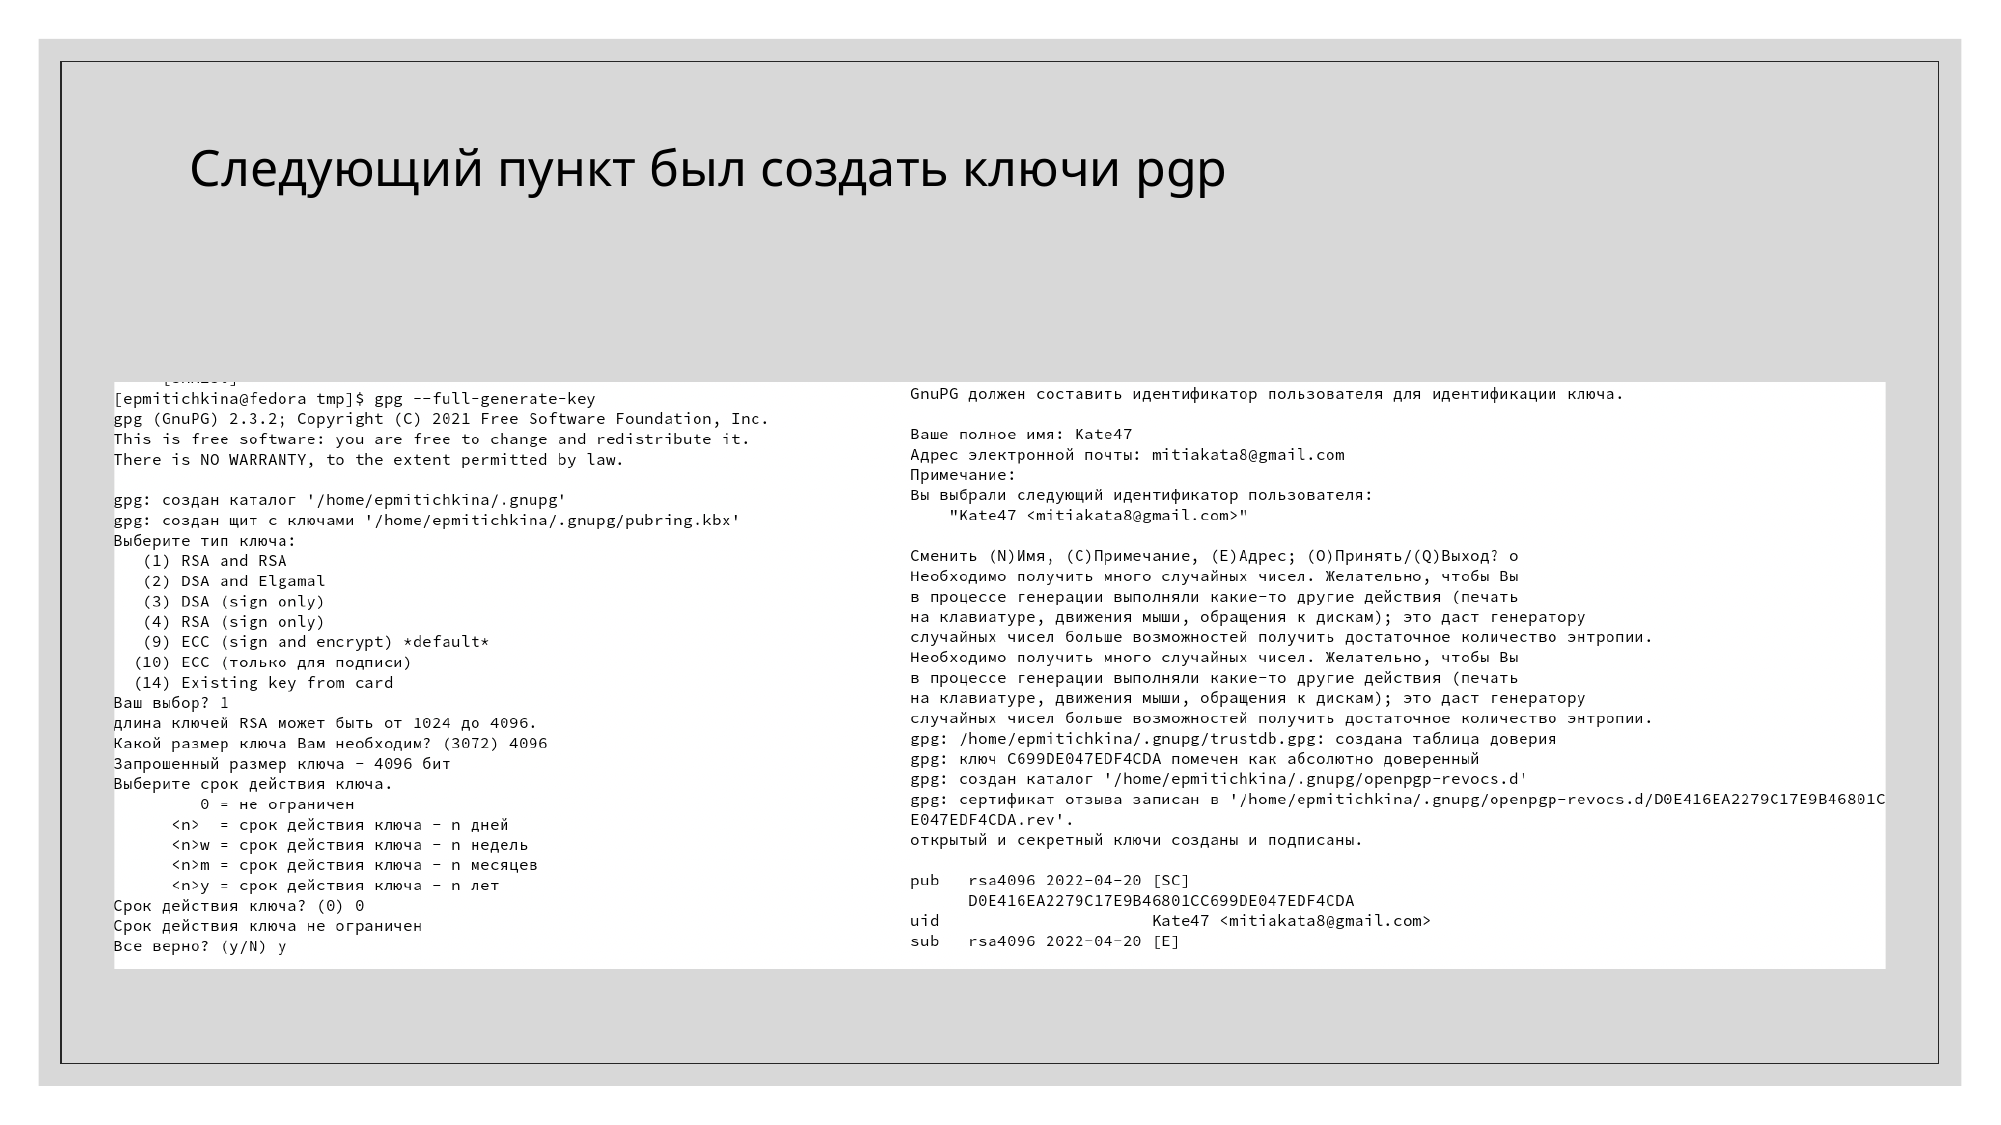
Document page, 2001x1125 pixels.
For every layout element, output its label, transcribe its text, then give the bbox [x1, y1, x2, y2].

list Следующий пункт был создать ключи pgp [174, 117, 1825, 250]
picture [114, 382, 1886, 969]
